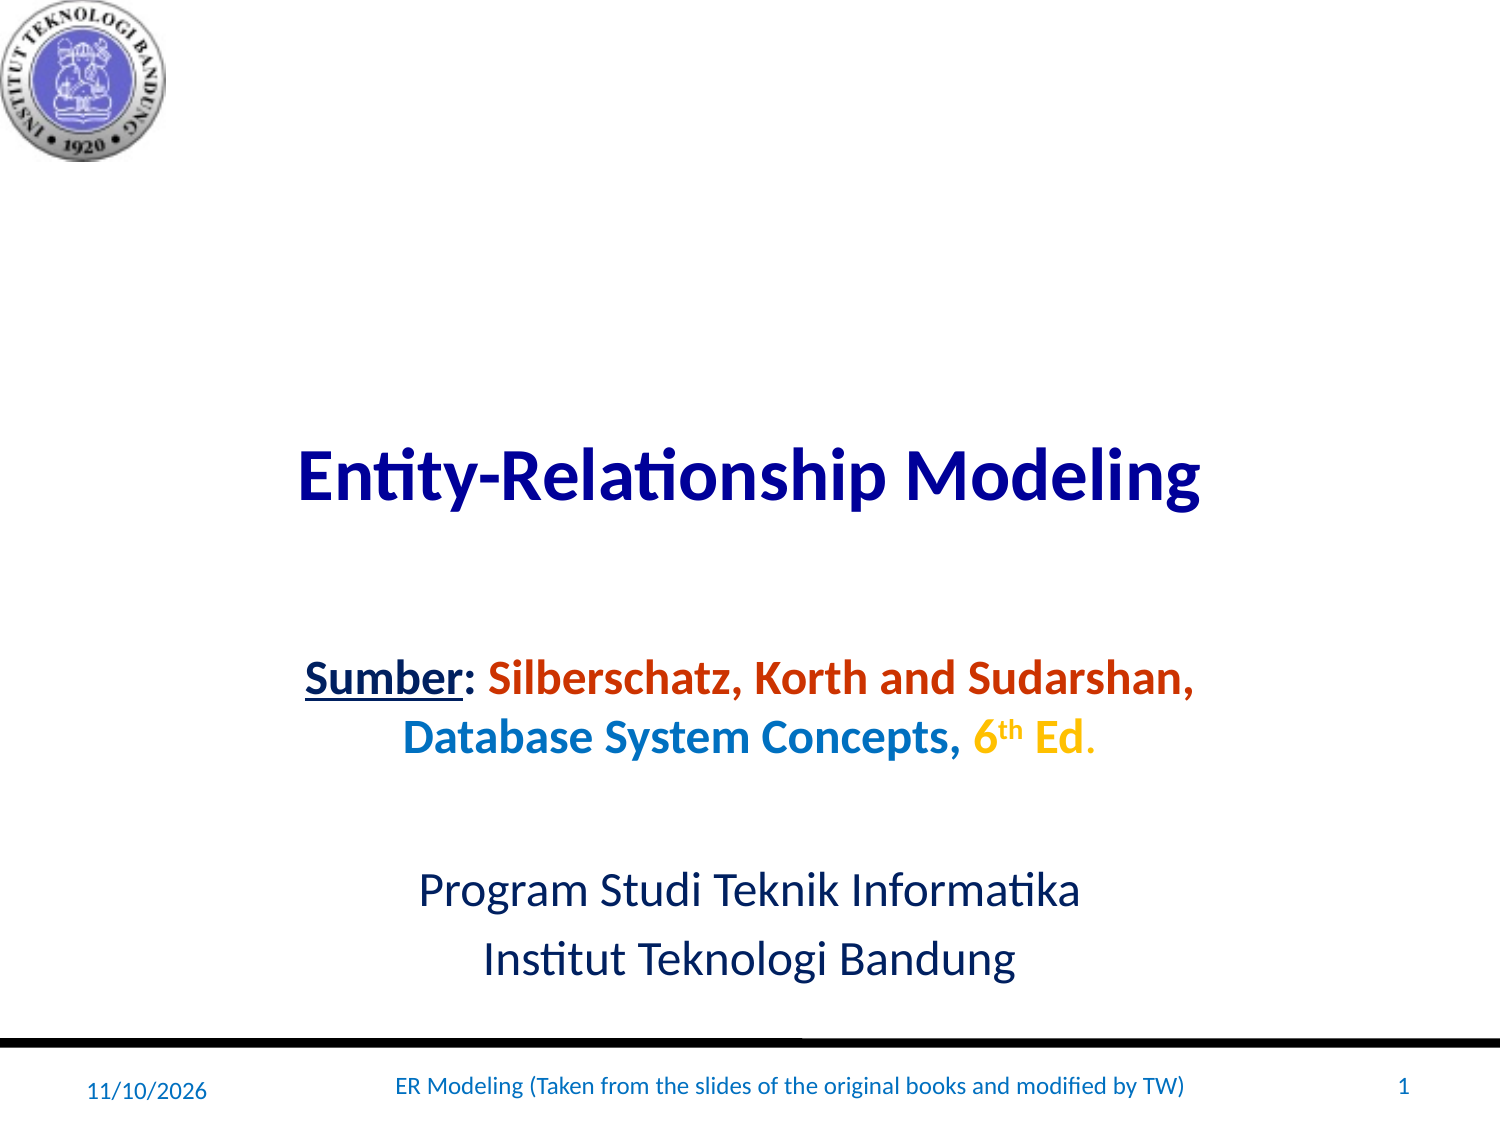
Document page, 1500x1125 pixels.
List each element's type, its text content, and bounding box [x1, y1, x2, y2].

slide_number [58, 1054, 223, 1125]
footer ER Modeling (Taken from the slides of the original books and modified by TW) [246, 1054, 1336, 1115]
subtitle Sumber: Silberschatz, Korth and Sudarshan, Database System Concepts, 6th Ed. Program Studi Teknik Informatika Institut Teknologi Bandung [225, 637, 1275, 997]
title Entity-Relationship Modeling [112, 349, 1388, 591]
slide_number 1 [1359, 1054, 1425, 1115]
picture [0, 0, 166, 162]
